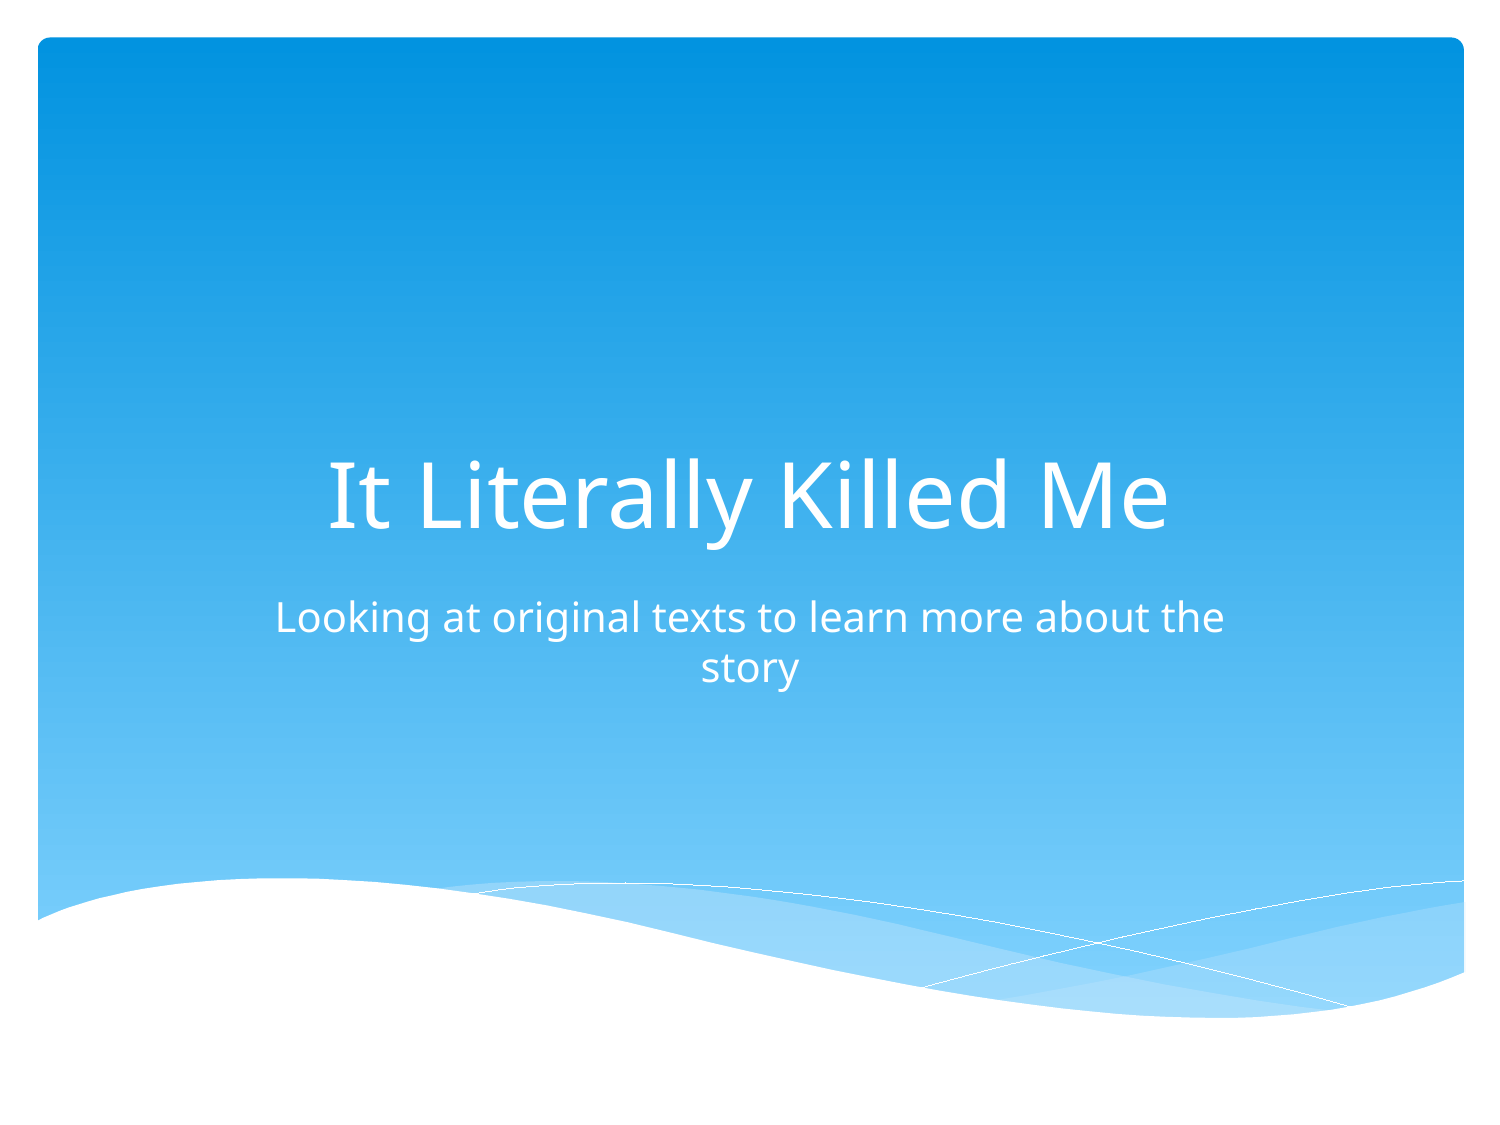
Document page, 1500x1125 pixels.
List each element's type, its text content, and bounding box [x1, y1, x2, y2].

title It Literally Killed Me [112, 262, 1388, 555]
subtitle Looking at original texts to learn more about the story [225, 583, 1275, 825]
